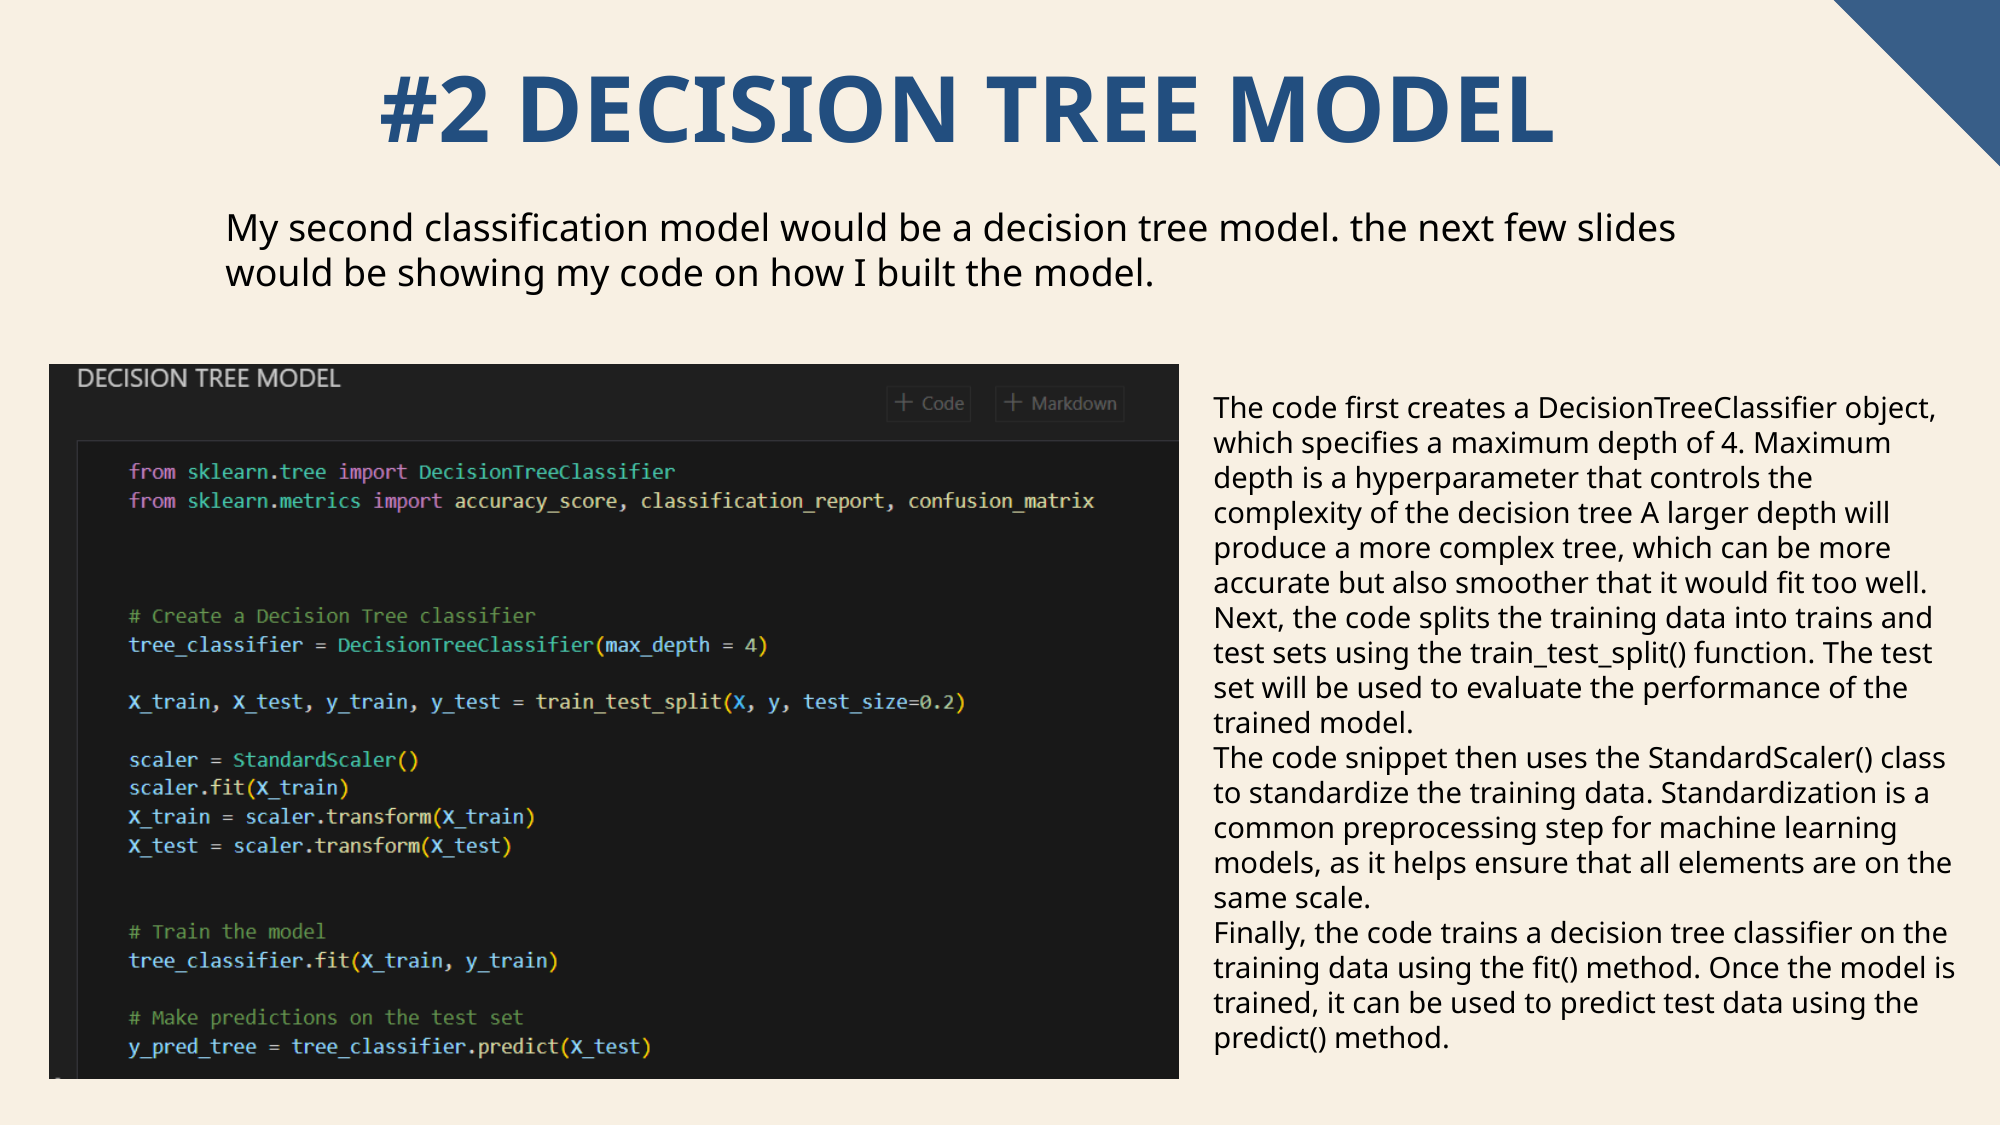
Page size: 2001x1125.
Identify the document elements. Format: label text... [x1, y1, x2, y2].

text_box The code first creates a DecisionTreeClassifier object, which specifies a maximum depth of 4. Maximum depth is a hyperparameter that controls the complexity of the decision tree A larger depth will produce a more complex tree, which can be more accurate but also smoother that it would fit too well. Next, the code splits the training data into trains and test sets using the train_test_split() function. The test set will be used to evaluate the performance of the trained model. The code snippet then uses the StandardScaler() class to standardize the training data. Standardization is a common preprocessing step for machine learning models, as it helps ensure that all elements are on the same scale. Finally, the code trains a decision tree classifier on the training data using the fit() method. Once the model is trained, it can be used to predict test data using the predict() method. [1198, 382, 1979, 1062]
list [49, 364, 1179, 1079]
title #2 decision tree model [93, 23, 1844, 170]
text_box My second classification model would be a decision tree model. the next few slides would be showing my code on how I built the model. [210, 196, 1727, 302]
